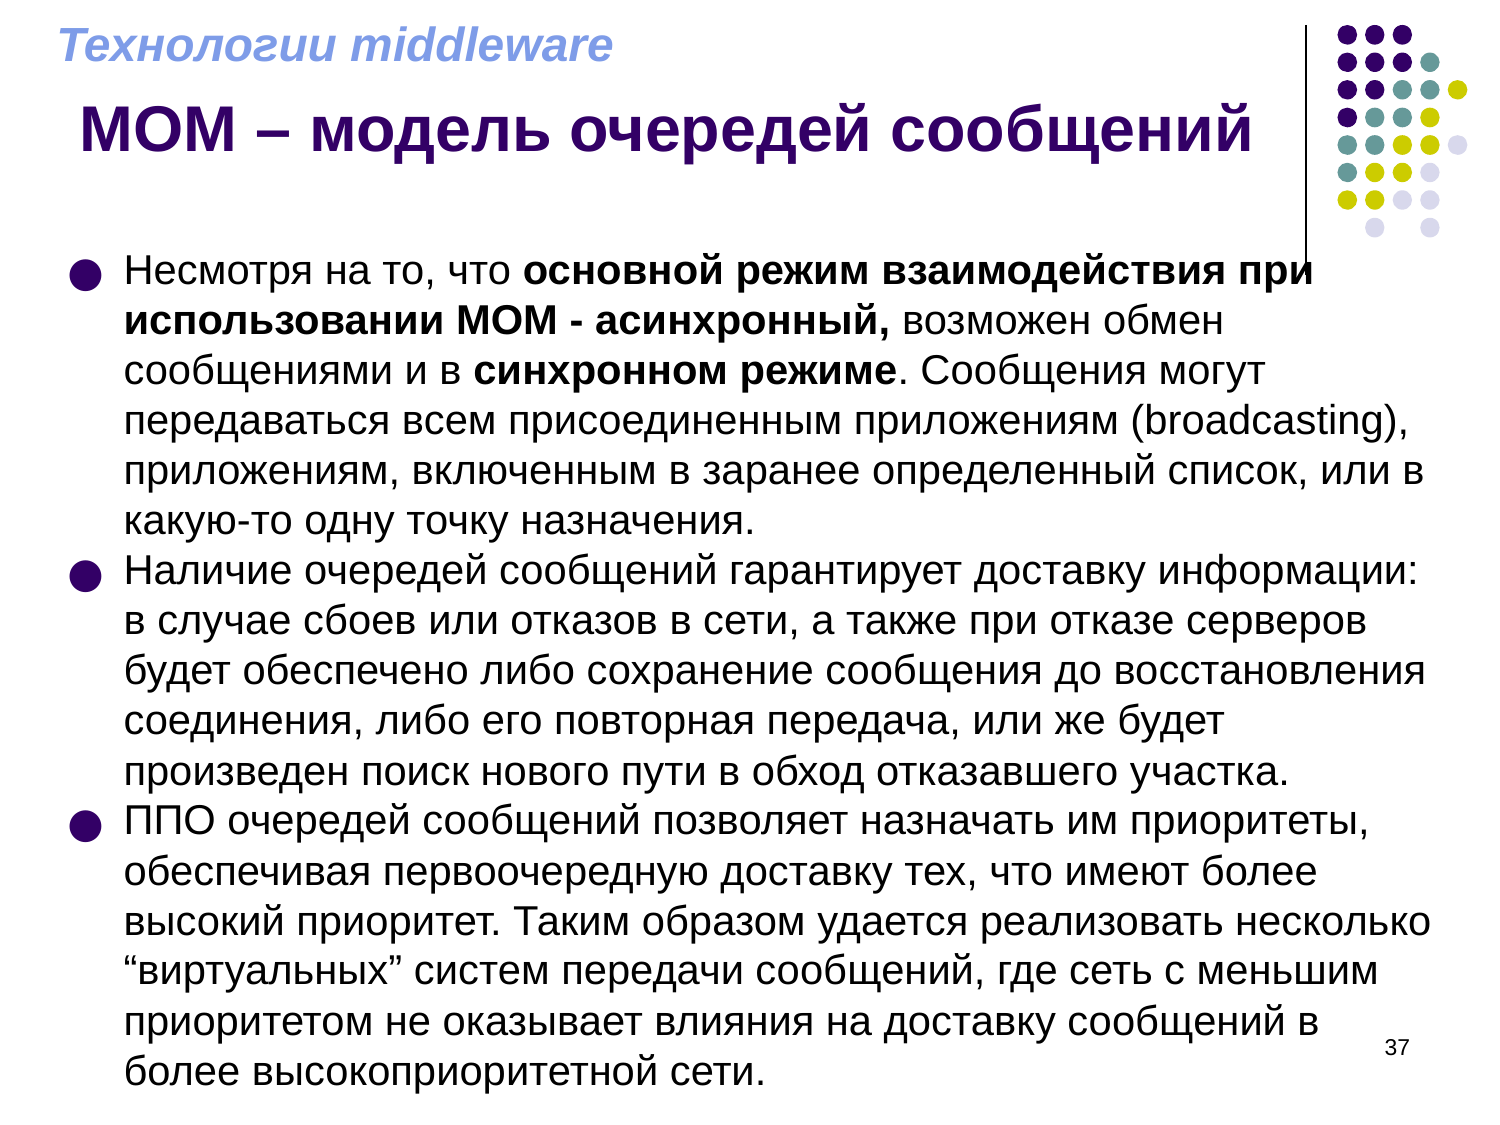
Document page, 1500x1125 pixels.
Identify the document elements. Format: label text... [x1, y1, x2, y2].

text_box MOM – модель очередей сообщений [64, 54, 1303, 172]
text_box Технологии middleware [41, 42, 1279, 79]
list Несмотря на то, что основной режим взаимодействия при использовании MOM - асинхронный, возможен обмен сообщениями и в синхронном режиме. Сообщения могут передаваться всем присоединенным приложениям (broadcasting), приложениям, включенным в заранее определенный список, или в какую-то одну точку назначения. Наличие очередей сообщений гарантирует доставку информации: в случае сбоев или отказов в сети, а также при отказе серверов будет обеспечено либо сохранение сообщения до восстановления соединения, либо его повторная передача, или же будет произведен поиск нового пути в обход отказавшего участка. ППО очередей сообщений позволяет назначать им приоритеты, обеспечивая первоочередную доставку тех, что имеют более высокий приоритет. Таким образом удается реализовать несколько “виртуальных” систем передачи сообщений, где сеть с меньшим приоритетом не оказывает влияния на доставку сообщений в более высокоприоритетной сети. [52, 235, 1459, 1100]
